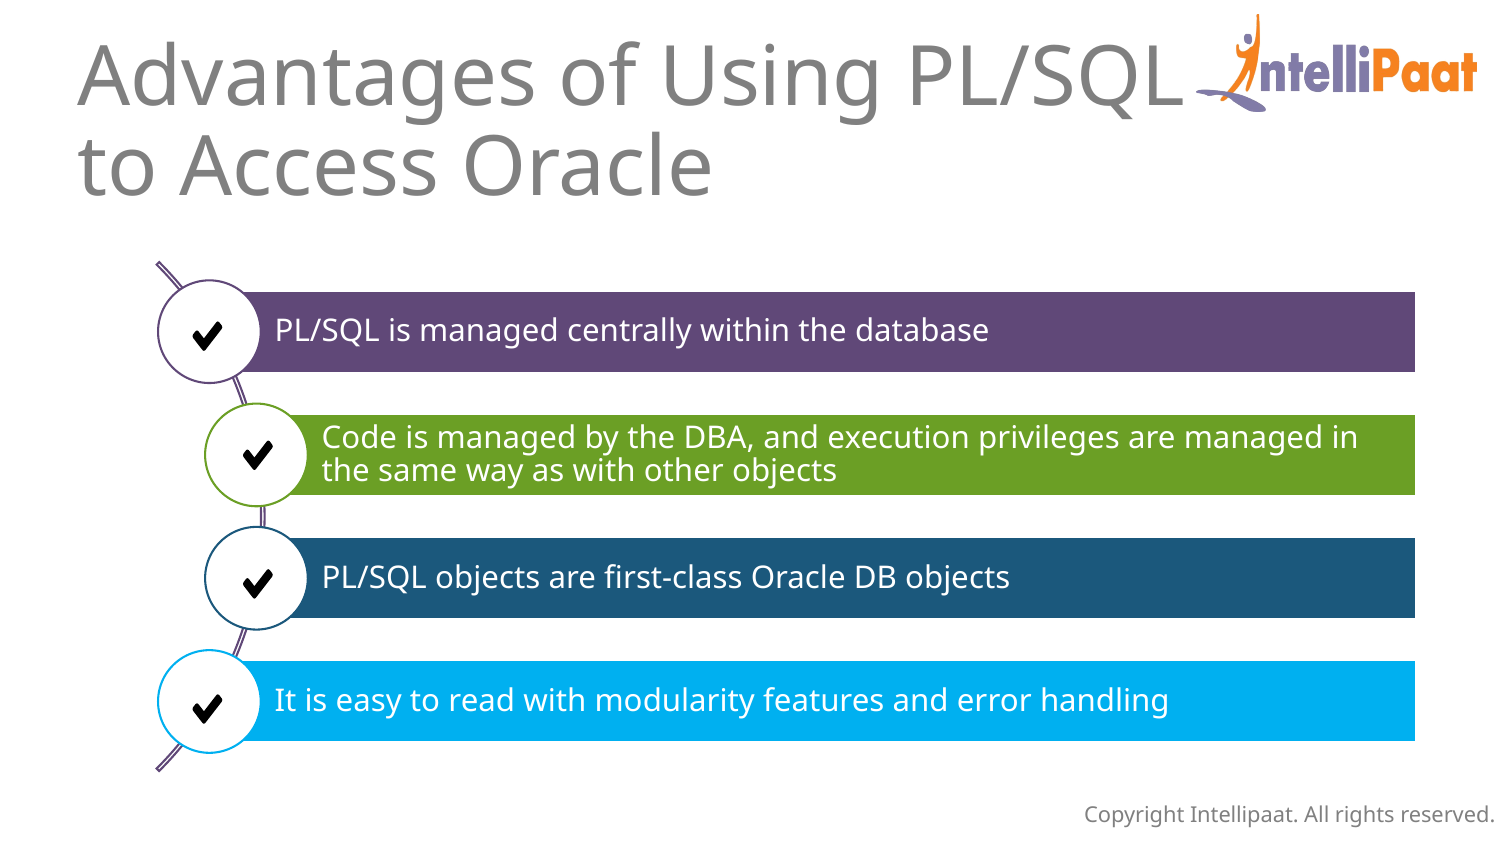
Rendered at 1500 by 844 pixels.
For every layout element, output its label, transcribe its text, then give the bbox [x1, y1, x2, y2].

list Advantages of Using PL/SQL to Access Oracle [77, 26, 1220, 121]
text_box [148, 249, 1423, 784]
picture [1196, 14, 1477, 112]
